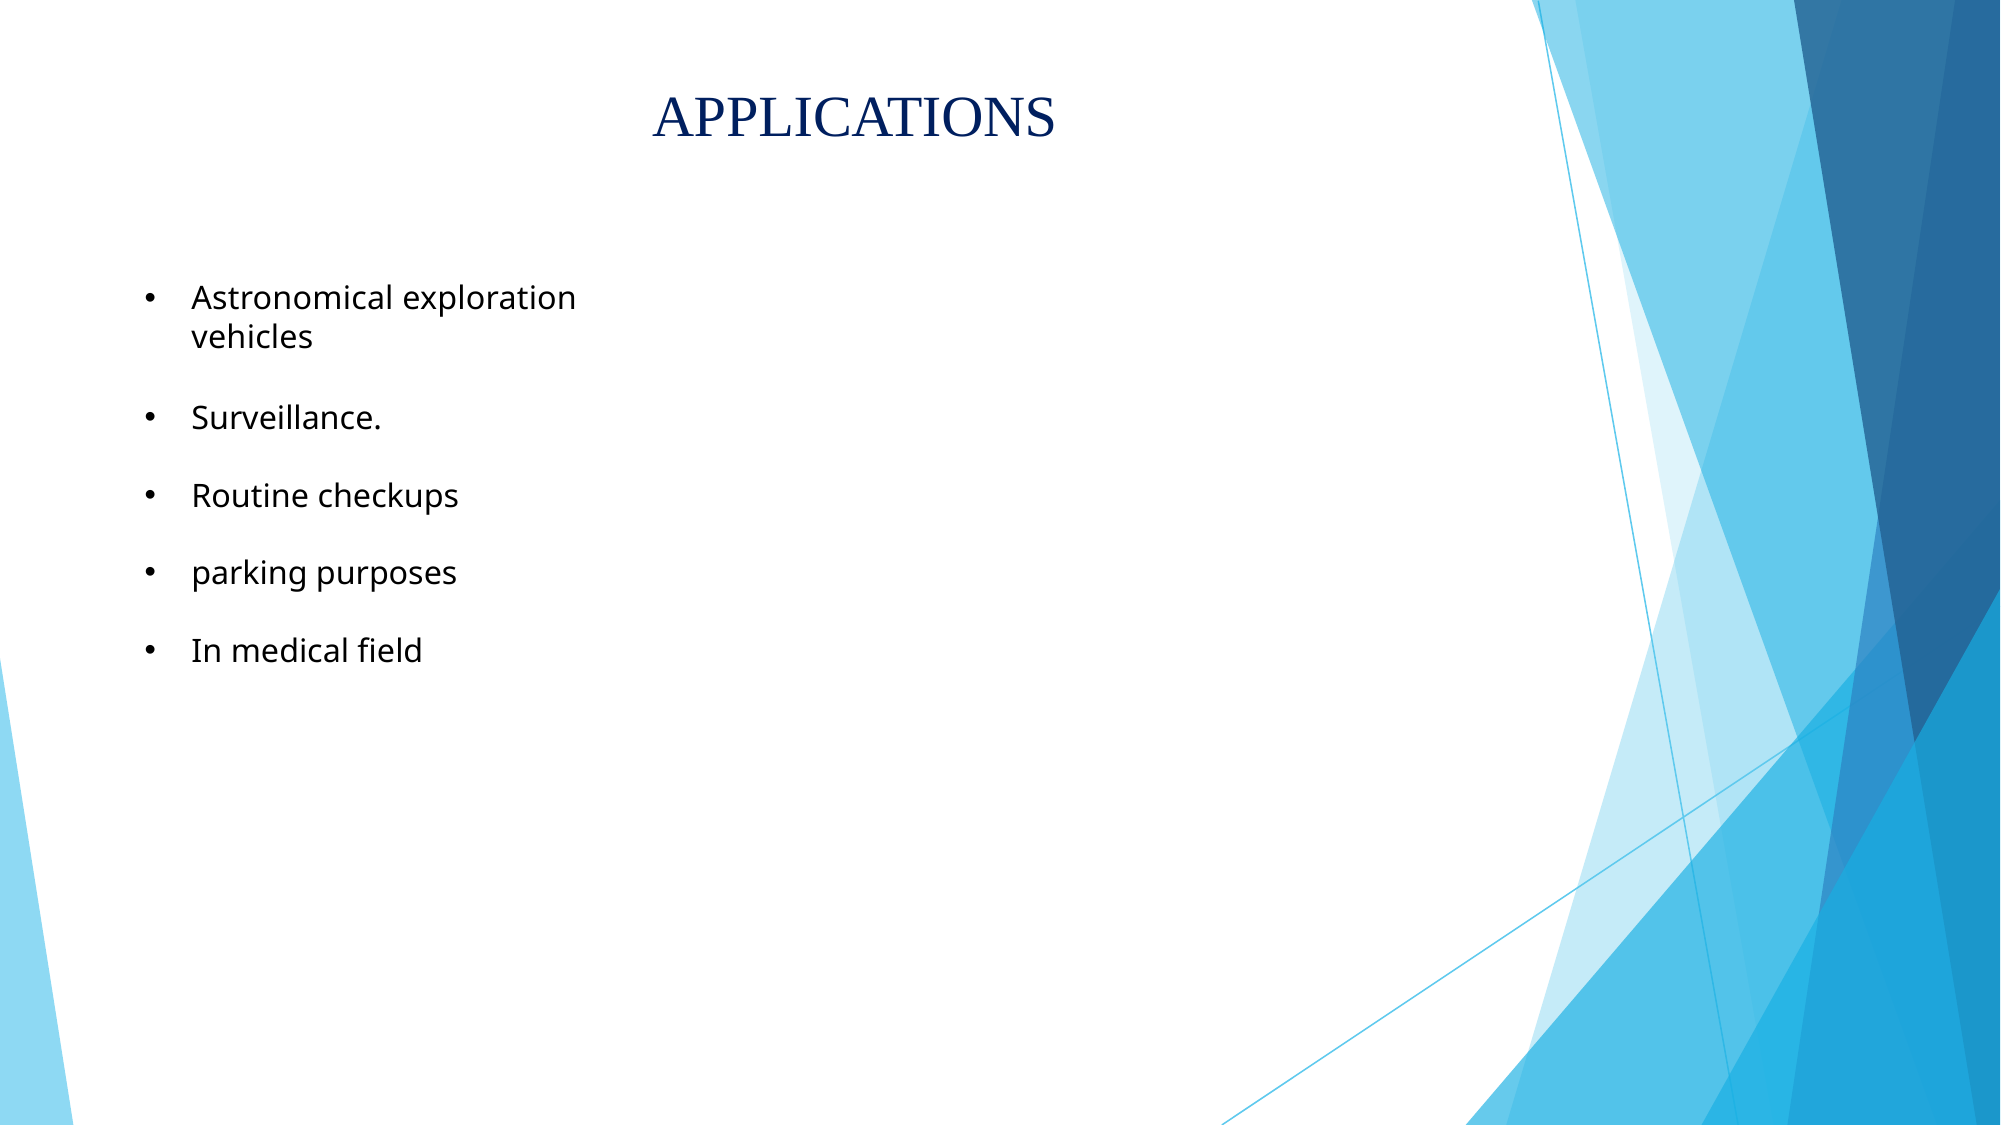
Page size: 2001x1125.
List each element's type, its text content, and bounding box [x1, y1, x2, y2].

title APPLICATIONS [650, 75, 1123, 266]
text_box Astronomical exploration vehicles Surveillance. Routine checkups parking purposes In medical field [142, 274, 650, 711]
